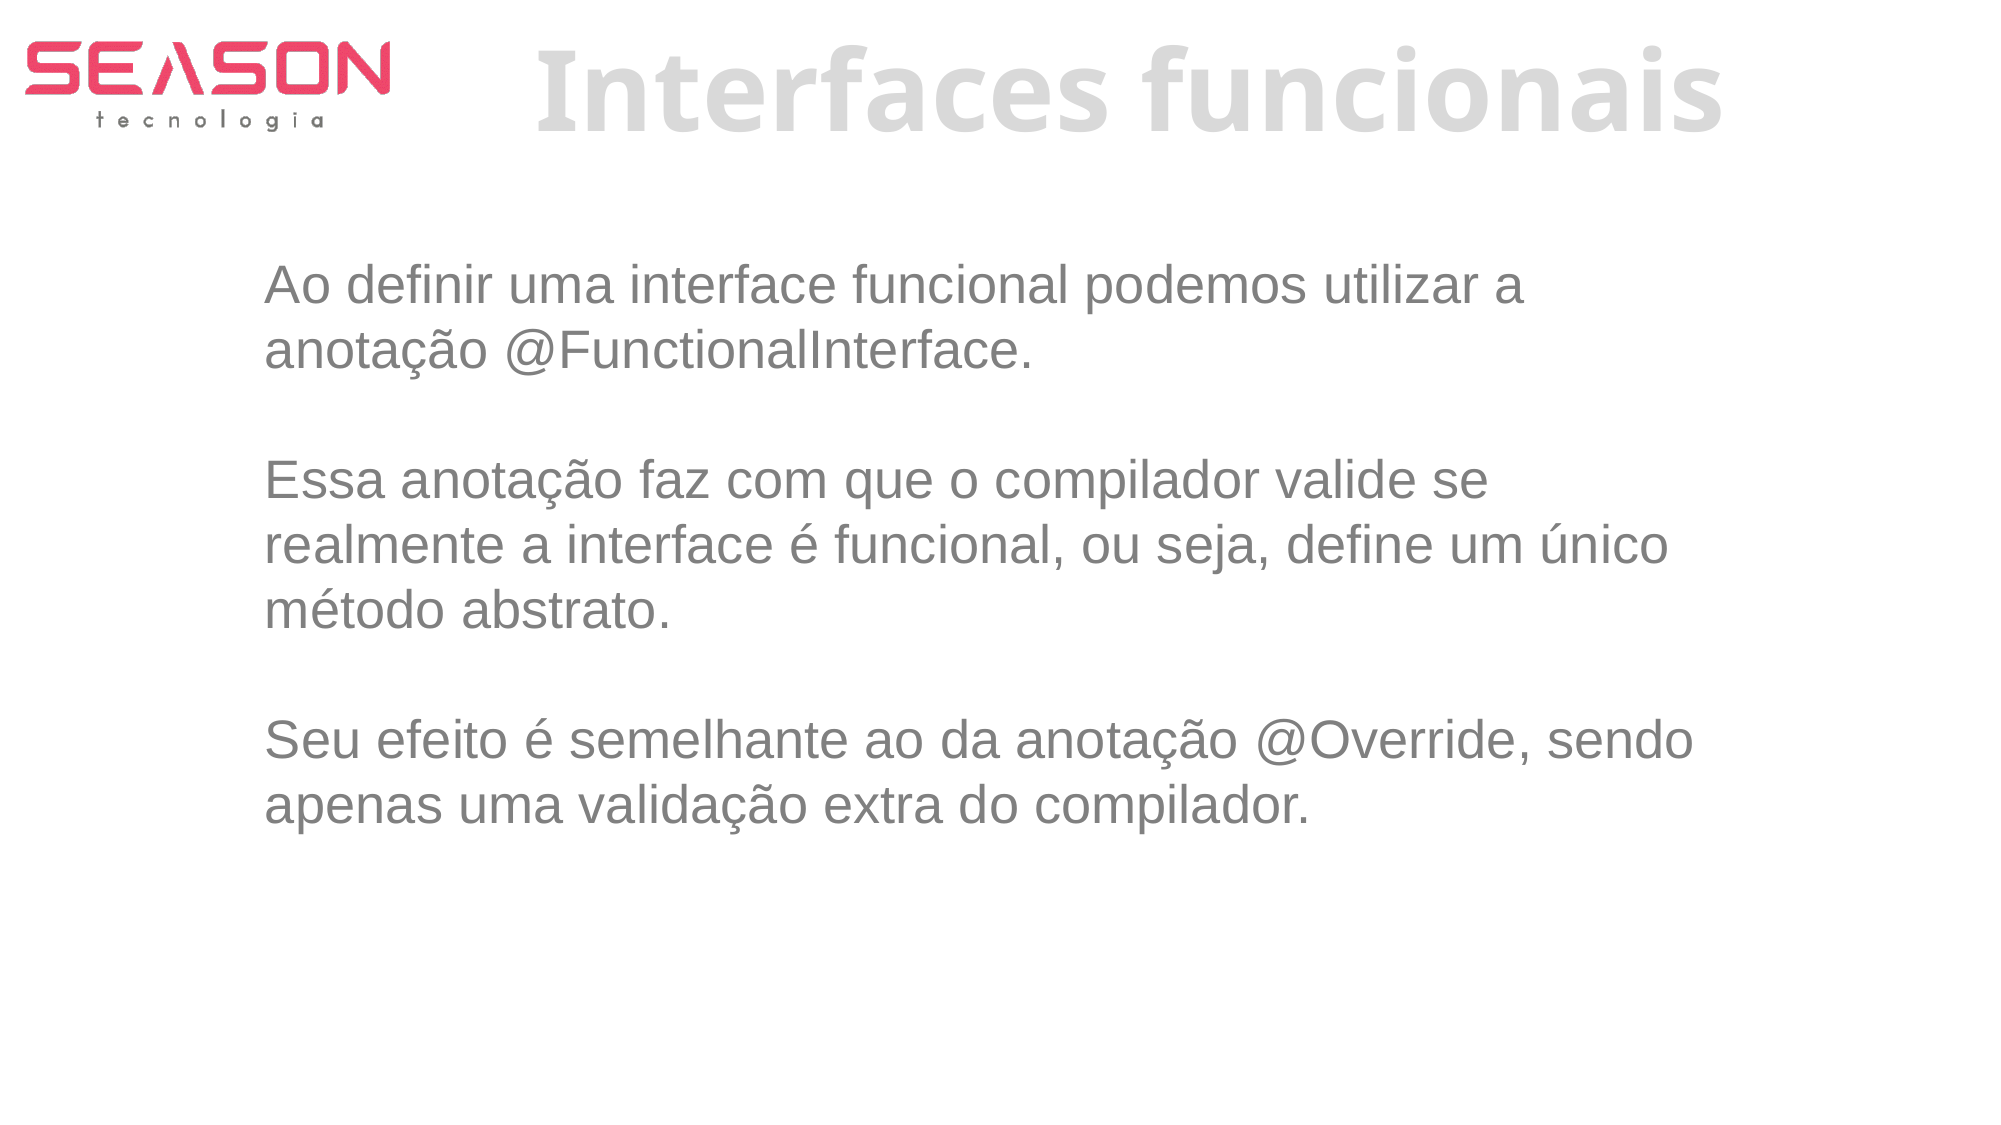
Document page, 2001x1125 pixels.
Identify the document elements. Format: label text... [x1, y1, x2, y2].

text_box Interfaces funcionais [486, 41, 1742, 163]
picture [25, 41, 390, 132]
title Ao definir uma interface funcional podemos utilizar a anotação @FunctionalInterface. Essa anotação faz com que o compilador valide se realmente a interface é funcional, ou seja, define um único método abstrato. Seu efeito é semelhante ao da anotação @Override, sendo apenas uma validação extra do compilador. [249, 241, 1750, 1013]
